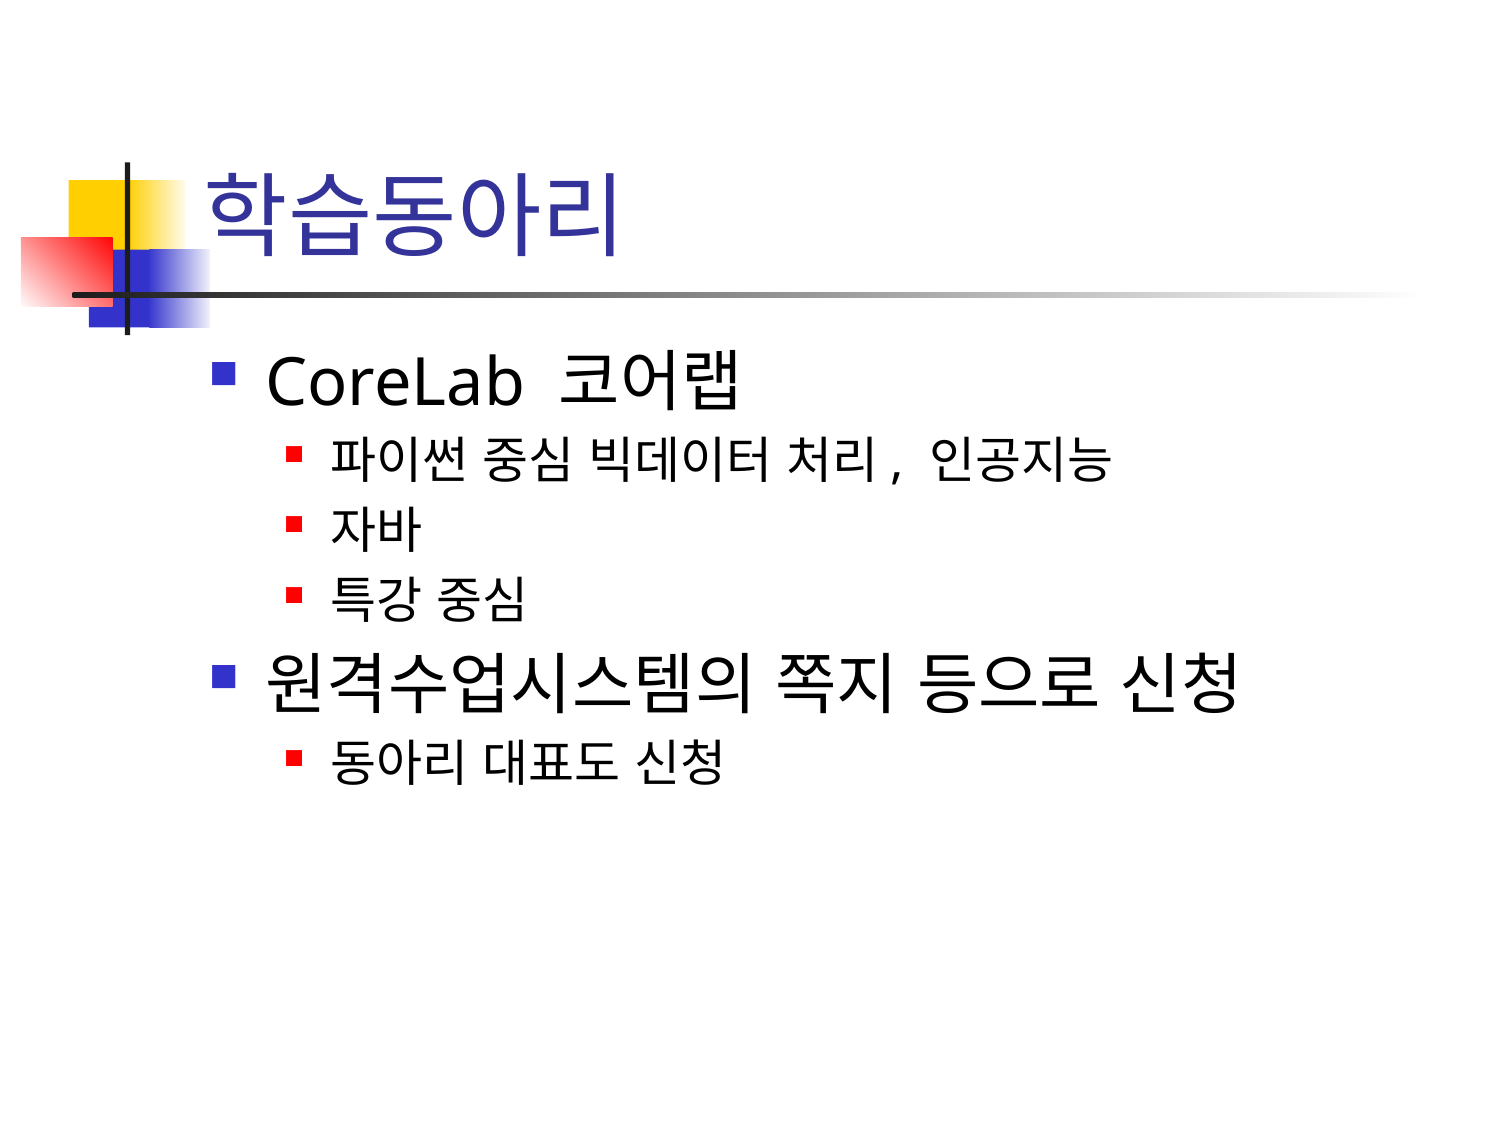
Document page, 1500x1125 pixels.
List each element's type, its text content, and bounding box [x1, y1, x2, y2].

title 학습동아리 [188, 35, 1468, 275]
list CoreLab 코어랩 파이썬 중심 빅데이터 처리, 인공지능 자바 특강 중심 원격수업시스템의 쪽지 등으로 신청 동아리 대표도 신청 [193, 331, 1469, 1006]
